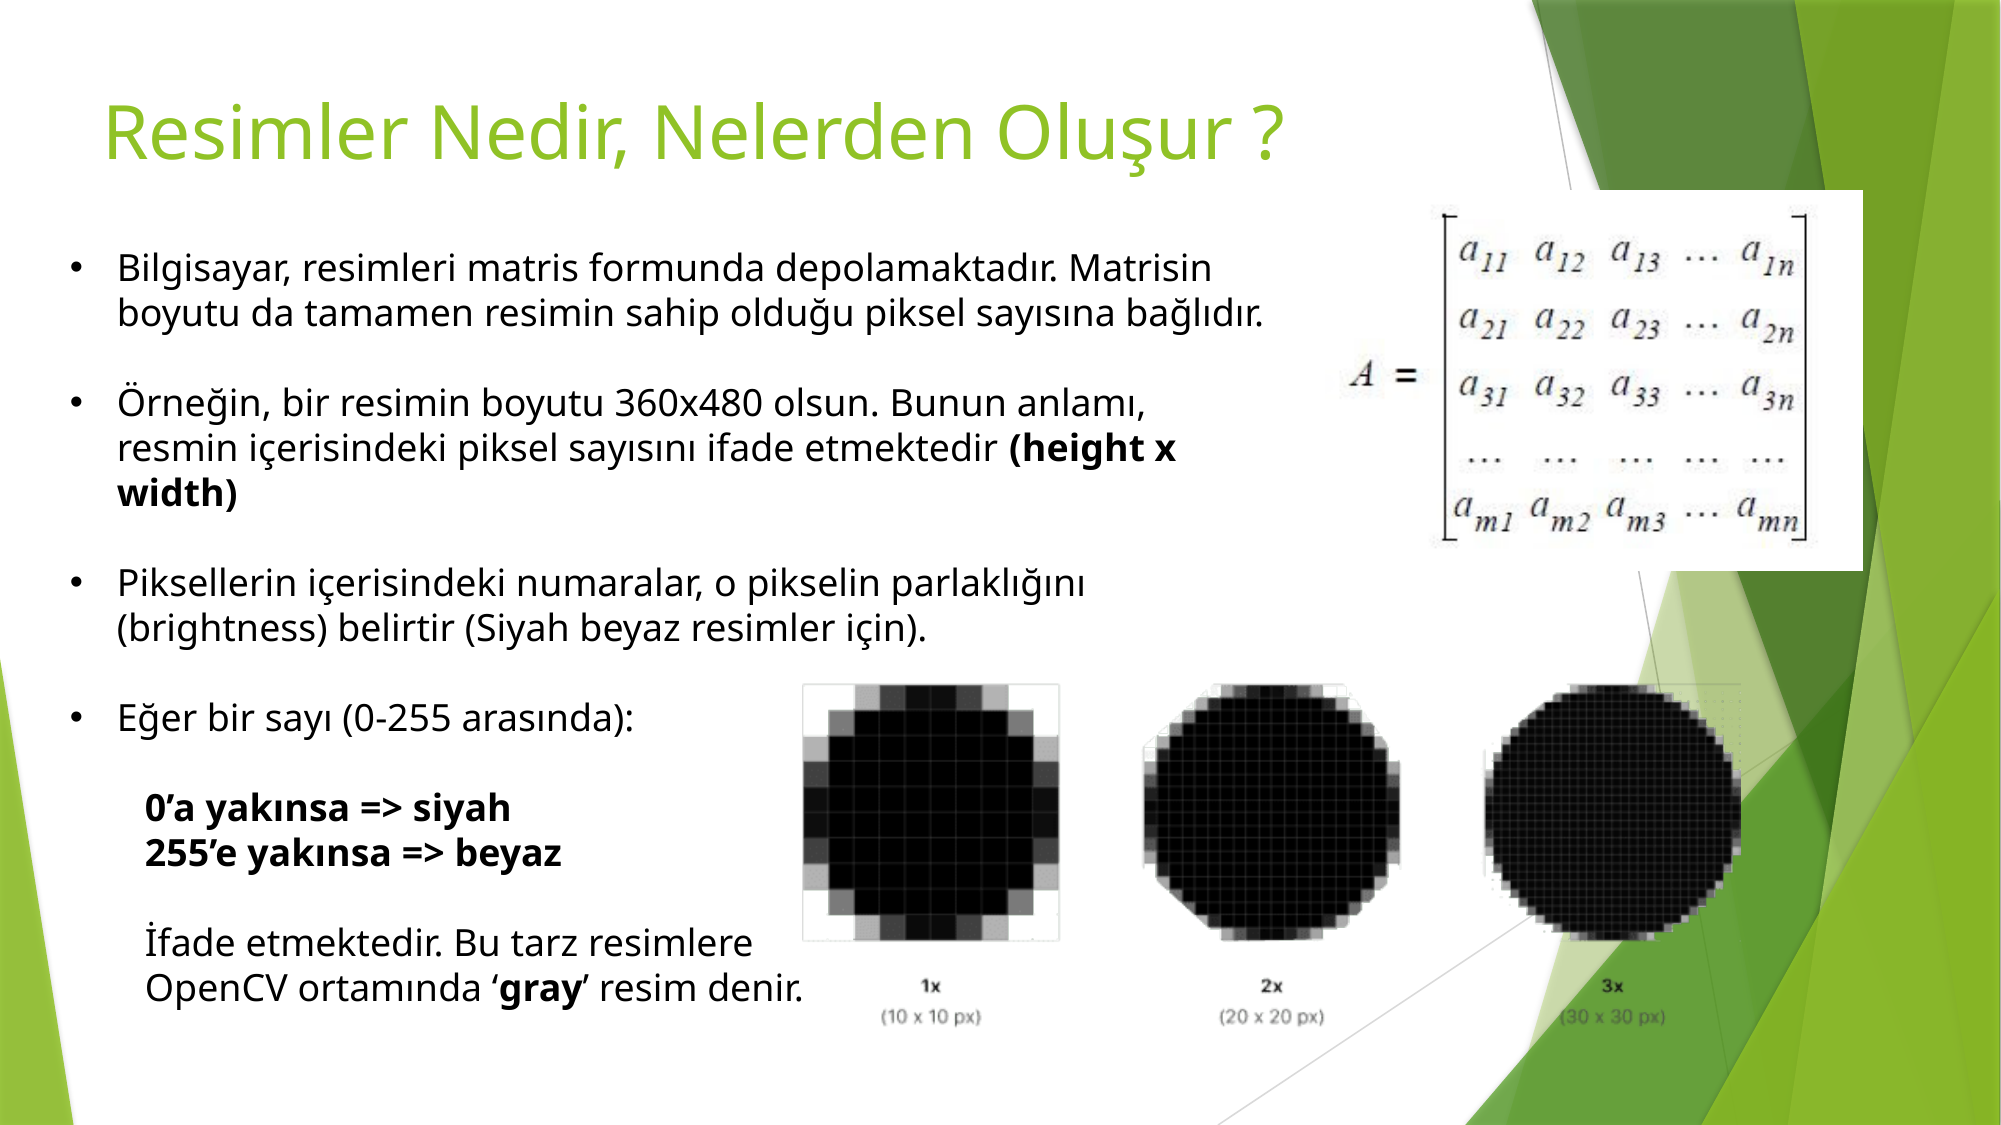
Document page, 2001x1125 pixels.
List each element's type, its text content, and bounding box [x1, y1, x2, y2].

text_box Bilgisayar, resimleri matris formunda depolamaktadır. Matrisin boyutu da tamamen resimin sahip olduğu piksel sayısına bağlıdır. Örneğin, bir resimin boyutu 360x480 olsun. Bunun anlamı, resmin içerisindeki piksel sayısını ifade etmektedir (height x width) Piksellerin içerisindeki numaralar, o pikselin parlaklığını (brightness) belirtir (Siyah beyaz resimler için). Eğer bir sayı (0-255 arasında): 0’a yakınsa => siyah 255’e yakınsa => beyaz İfade etmektedir. Bu tarz resimlere OpenCV ortamında ‘gray’ resim denir. [55, 236, 1294, 1017]
picture [802, 607, 1741, 1109]
picture [1324, 189, 1864, 572]
text_box Resimler Nedir, Nelerden Oluşur ? [87, 77, 1454, 272]
